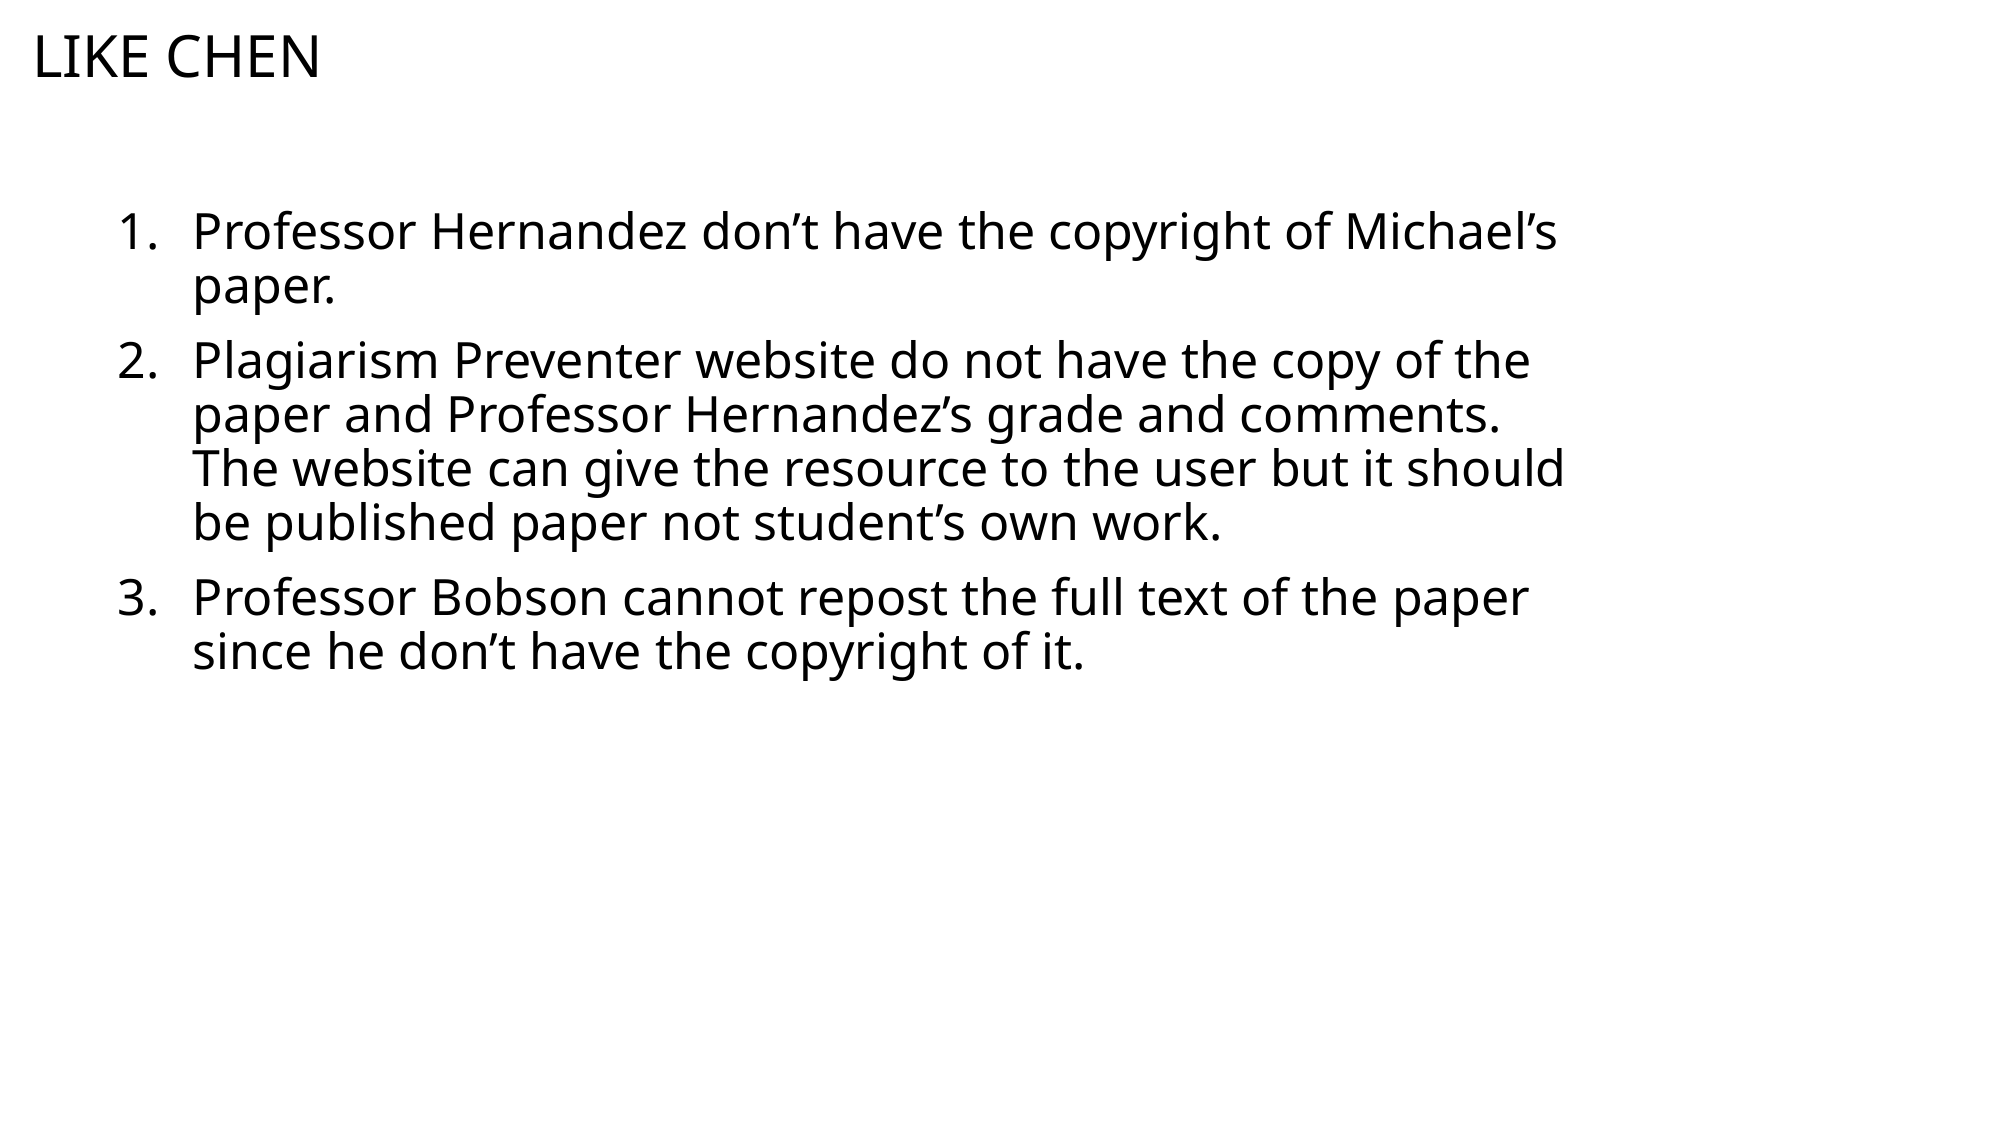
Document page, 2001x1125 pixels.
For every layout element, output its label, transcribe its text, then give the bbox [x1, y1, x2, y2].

title LIKE CHEN [17, 0, 1517, 98]
subtitle Professor Hernandez don’t have the copyright of Michael’s paper. Plagiarism Preventer website do not have the copy of the paper and Professor Hernandez’s grade and comments. The website can give the resource to the user but it should be published paper not student’s own work. Professor Bobson cannot repost the full text of the paper since he don’t have the copyright of it. [102, 199, 1603, 944]
